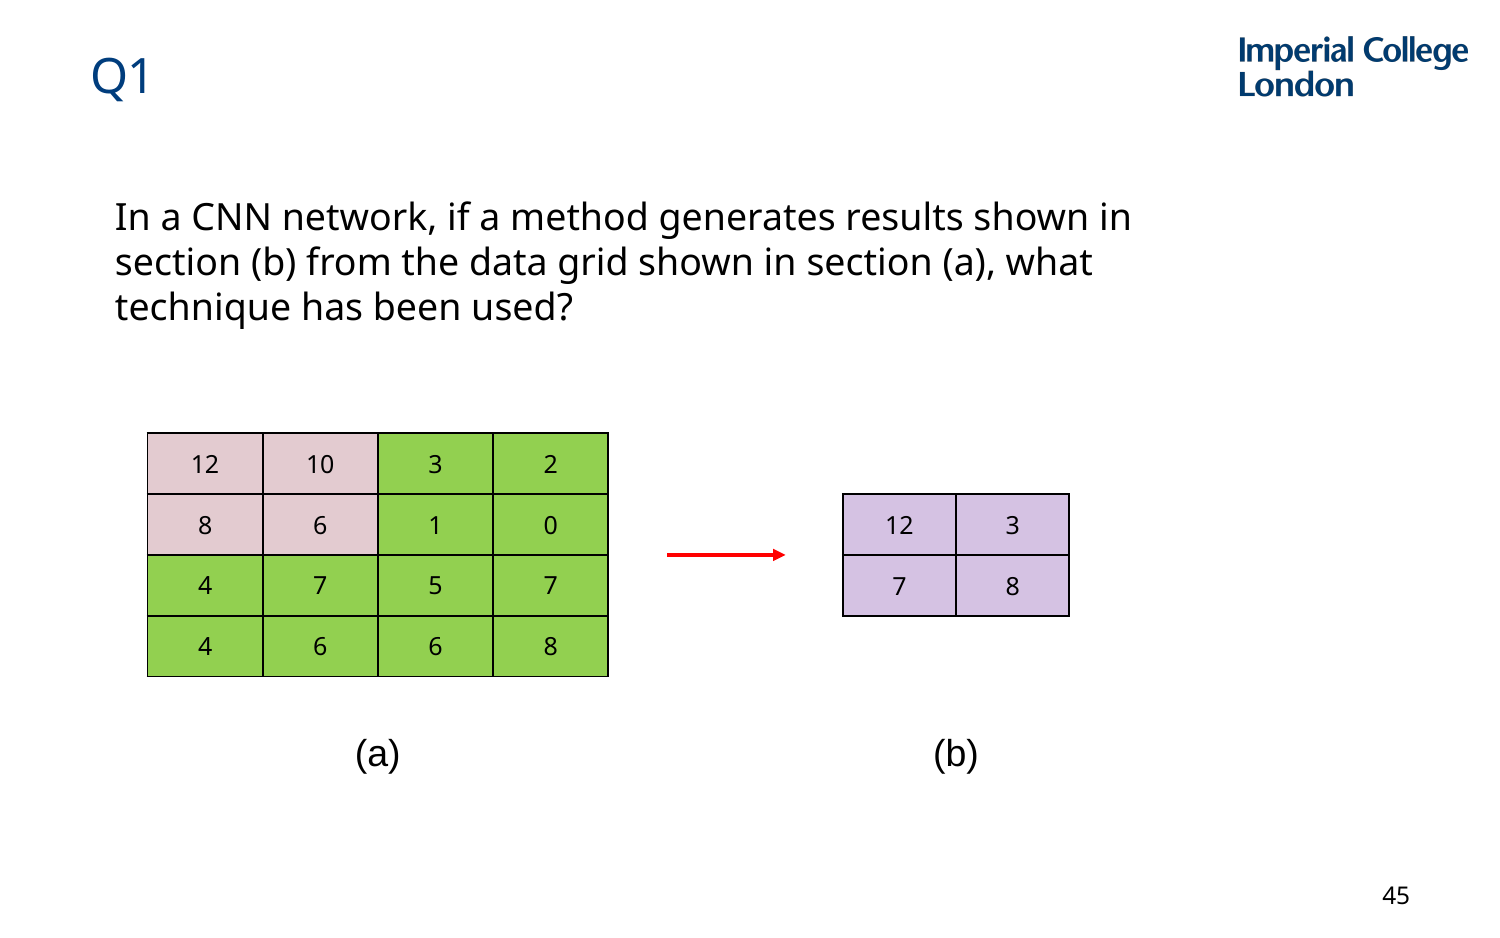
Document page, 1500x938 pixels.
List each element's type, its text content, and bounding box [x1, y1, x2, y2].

table_cell 8 [957, 556, 1068, 615]
table_header 3 [379, 434, 492, 493]
picture [1425, 18, 1486, 114]
table_cell 8 [148, 495, 262, 554]
table_cell 4 [148, 556, 262, 615]
table_cell 6 [264, 617, 377, 676]
table_cell 7 [264, 556, 377, 615]
title Q1 [75, 0, 1425, 153]
table_header 10 [264, 434, 377, 493]
table_cell 4 [148, 617, 262, 676]
table_cell 6 [264, 495, 377, 554]
table_cell 8 [494, 617, 607, 676]
table_header 12 [844, 495, 955, 554]
table_cell 0 [494, 495, 607, 554]
table_cell 6 [379, 617, 492, 676]
table_cell 1 [379, 495, 492, 554]
table_header 2 [494, 434, 607, 493]
table_cell 7 [494, 556, 607, 615]
text_box (a) [340, 721, 416, 782]
table_cell 7 [844, 556, 955, 615]
text_box (b) [918, 721, 994, 782]
text_box In a CNN network, if a method generates results shown in section (b) from the data grid shown in section (a), what technique has been used? [100, 185, 1235, 335]
table_header 12 [148, 434, 262, 493]
table_cell 5 [379, 556, 492, 615]
table_header 3 [957, 495, 1068, 554]
slide_number 45 [1074, 872, 1426, 920]
